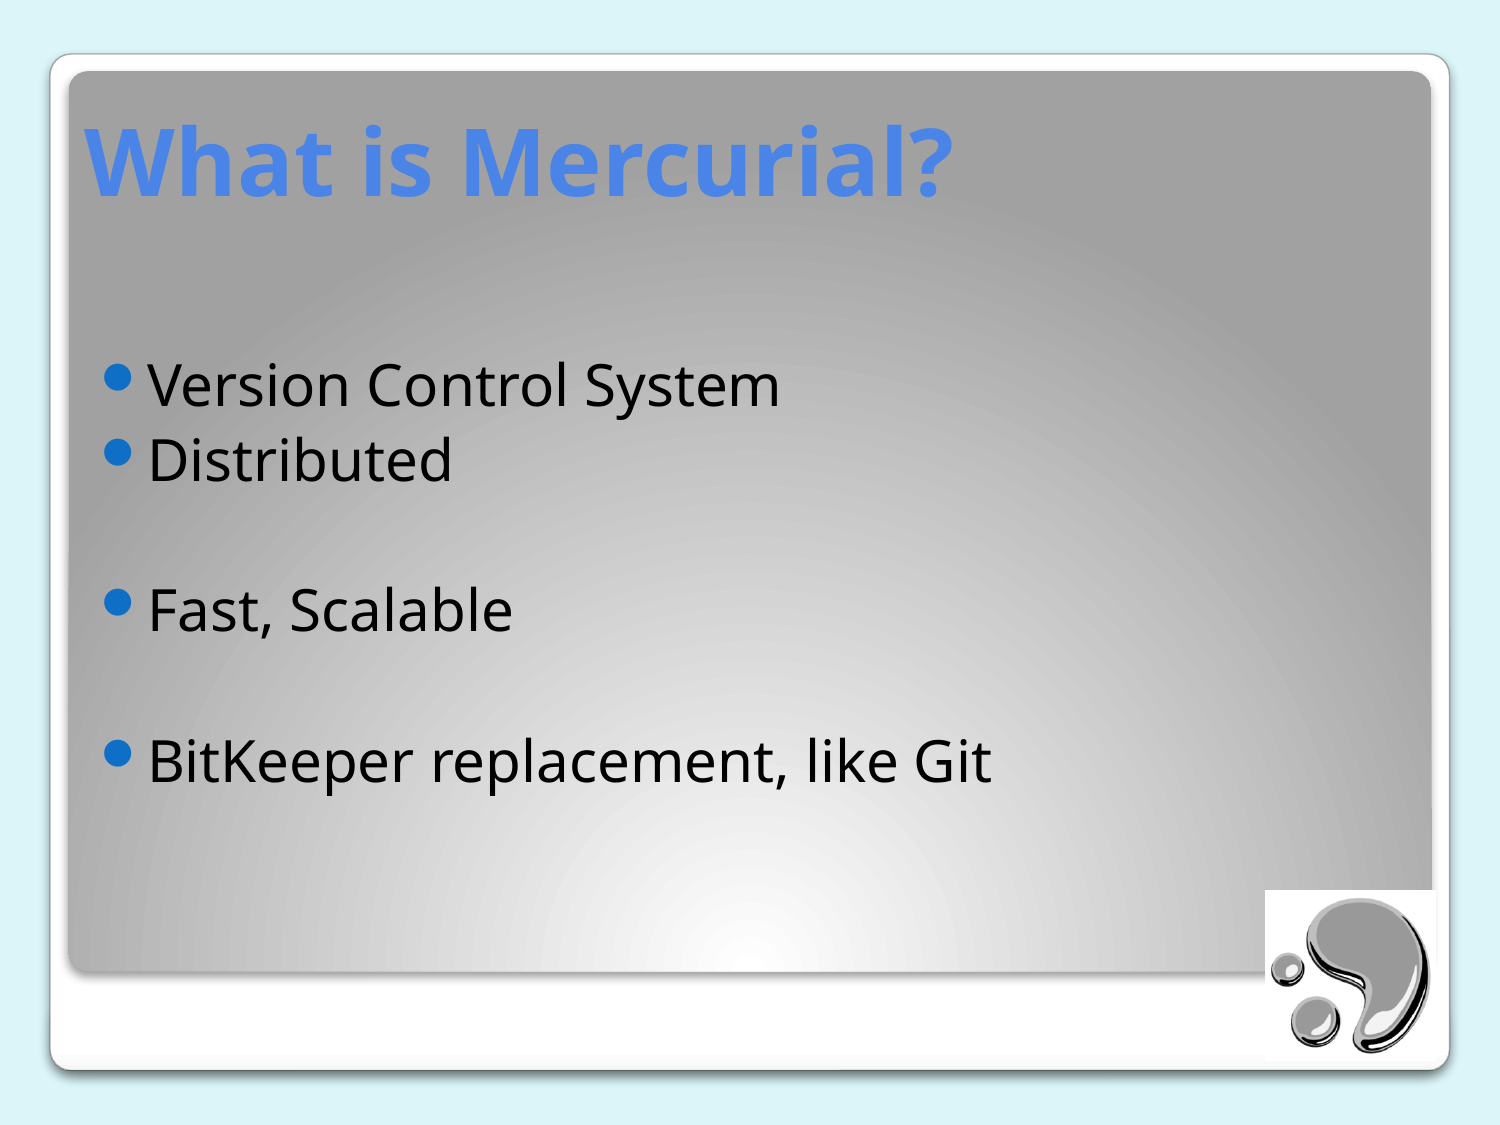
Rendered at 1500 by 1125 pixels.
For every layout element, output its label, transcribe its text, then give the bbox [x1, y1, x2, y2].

list Version Control System Distributed Fast, Scalable BitKeeper replacement, like Git [70, 257, 1413, 1051]
picture [1265, 890, 1436, 1061]
title What is Mercurial? [70, 82, 1413, 223]
